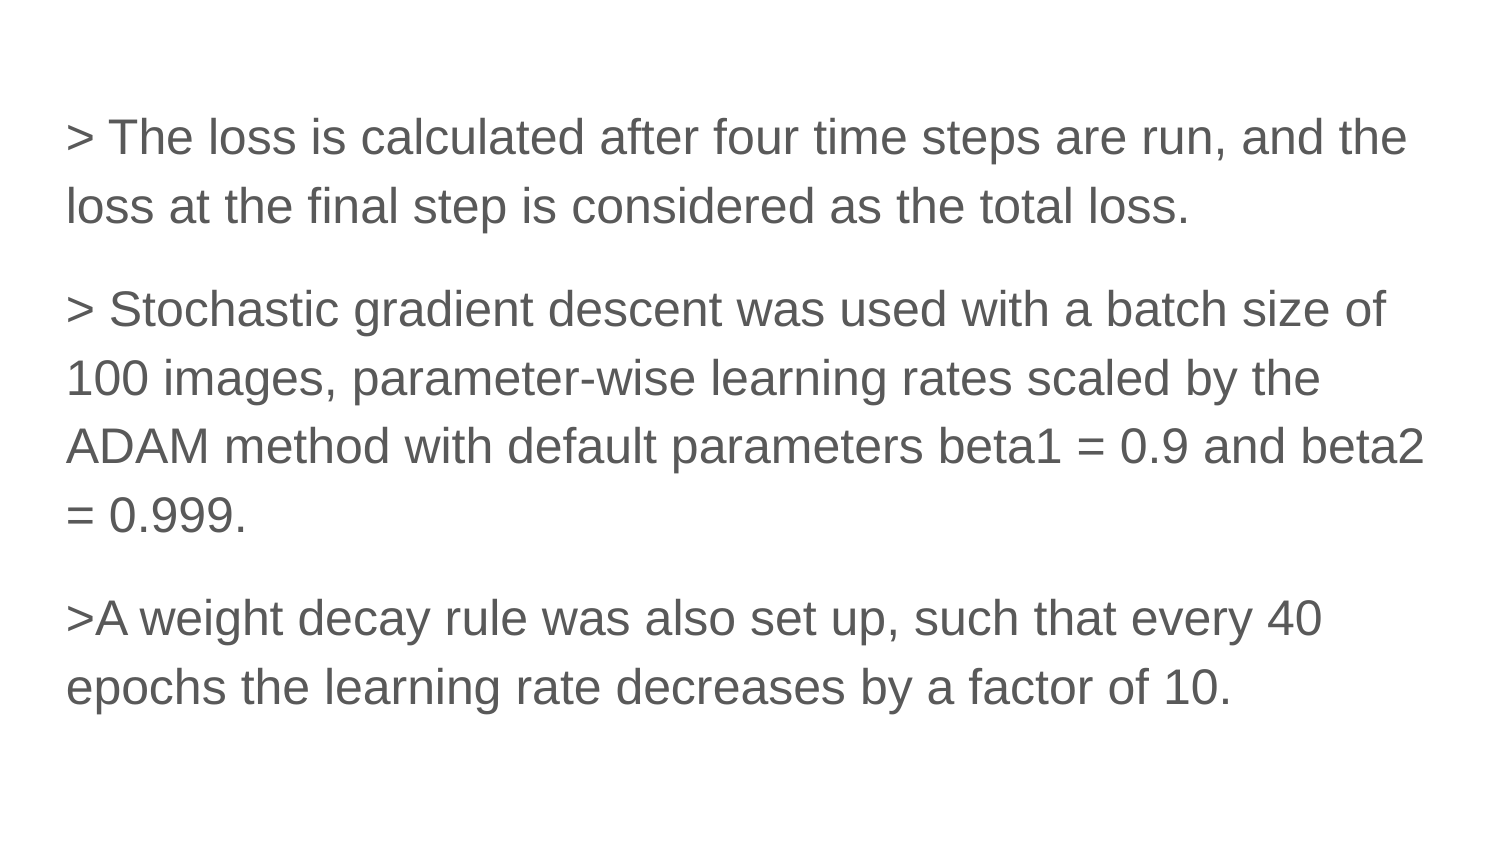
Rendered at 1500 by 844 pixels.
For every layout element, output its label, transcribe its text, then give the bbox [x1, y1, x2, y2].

text_box > The loss is calculated after four time steps are run, and the loss at the final step is considered as the total loss. > Stochastic gradient descent was used with a batch size of 100 images, parameter-wise learning rates scaled by the ADAM method with default parameters beta1 = 0.9 and beta2 = 0.999. >A weight decay rule was also set up, such that every 40 epochs the learning rate decreases by a factor of 10. [51, 80, 1449, 767]
